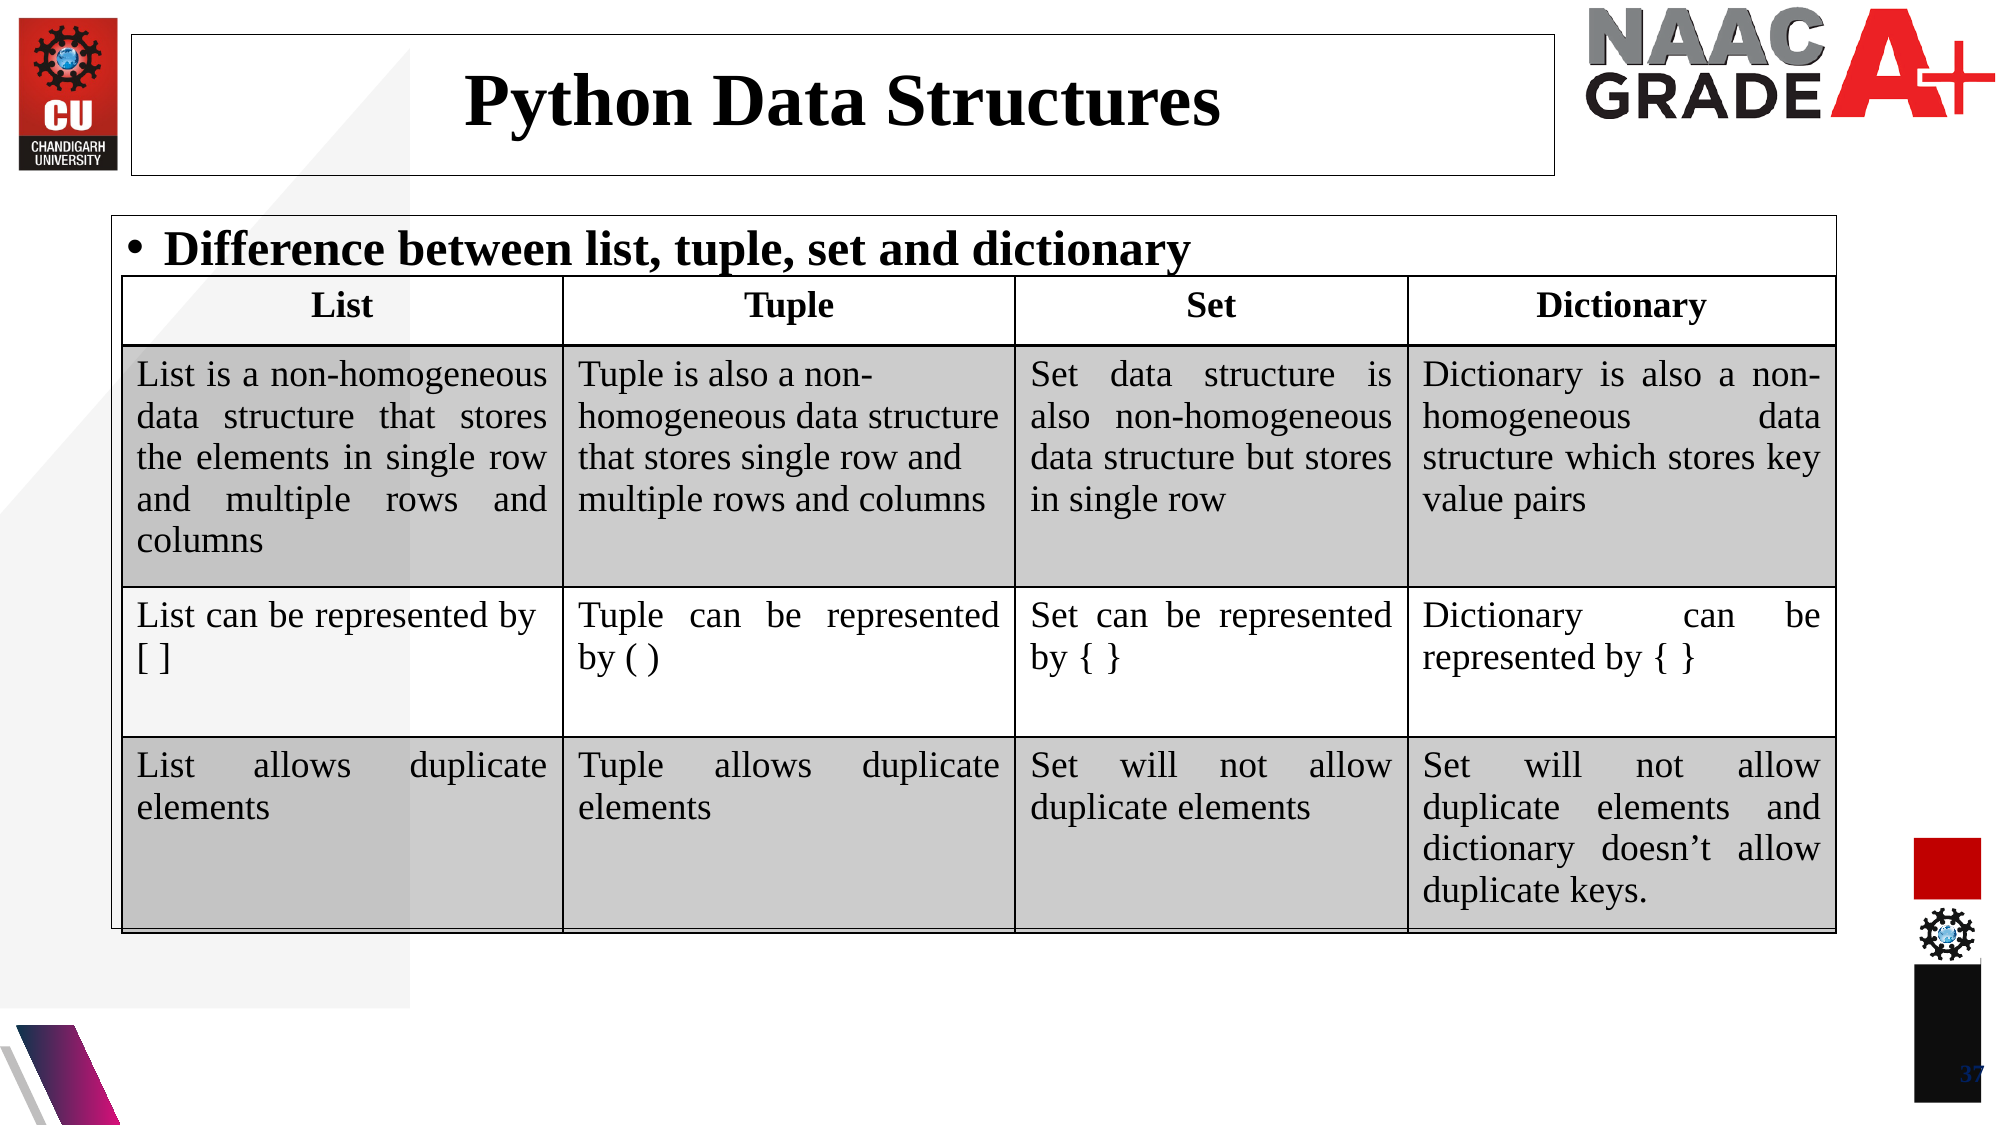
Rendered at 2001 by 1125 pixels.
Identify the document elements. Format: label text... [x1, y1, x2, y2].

table_cell Tuple can be represented by ( ) [564, 588, 1014, 736]
table_header Dictionary [1409, 277, 1835, 344]
table_cell Set will not allow duplicate elements [1016, 738, 1407, 932]
table_cell List allows duplicate elements [123, 738, 562, 932]
table_cell List is a non-homogeneous data structure that stores the elements in single row and multiple rows and columns [123, 347, 562, 586]
list Difference between list, tuple, set and dictionary [111, 215, 1837, 929]
table_cell Dictionary is also a non-homogeneous data structure which stores key value pairs [1409, 347, 1835, 586]
table_cell Tuple is also a non-homogeneous data structure that stores single row and multiple rows and columns [564, 347, 1014, 586]
picture [18, 17, 118, 171]
title Python Data Structures [131, 34, 1555, 176]
table_cell List can be represented by [ ] [123, 588, 562, 736]
picture [1585, 6, 1998, 119]
table_header List [123, 277, 562, 344]
table_cell Set data structure is also non-homogeneous data structure but stores in single row [1016, 347, 1407, 586]
slide_number 37 [1550, 1042, 2000, 1103]
table_cell Tuple allows duplicate elements [564, 738, 1014, 932]
table_cell Set will not allow duplicate elements and dictionary doesn’t allow duplicate keys. [1409, 738, 1835, 932]
table_cell Dictionary can be represented by { } [1409, 588, 1835, 736]
table_header Tuple [564, 277, 1014, 344]
table_header Set [1016, 277, 1407, 344]
table_cell Set can be represented by { } [1016, 588, 1407, 736]
